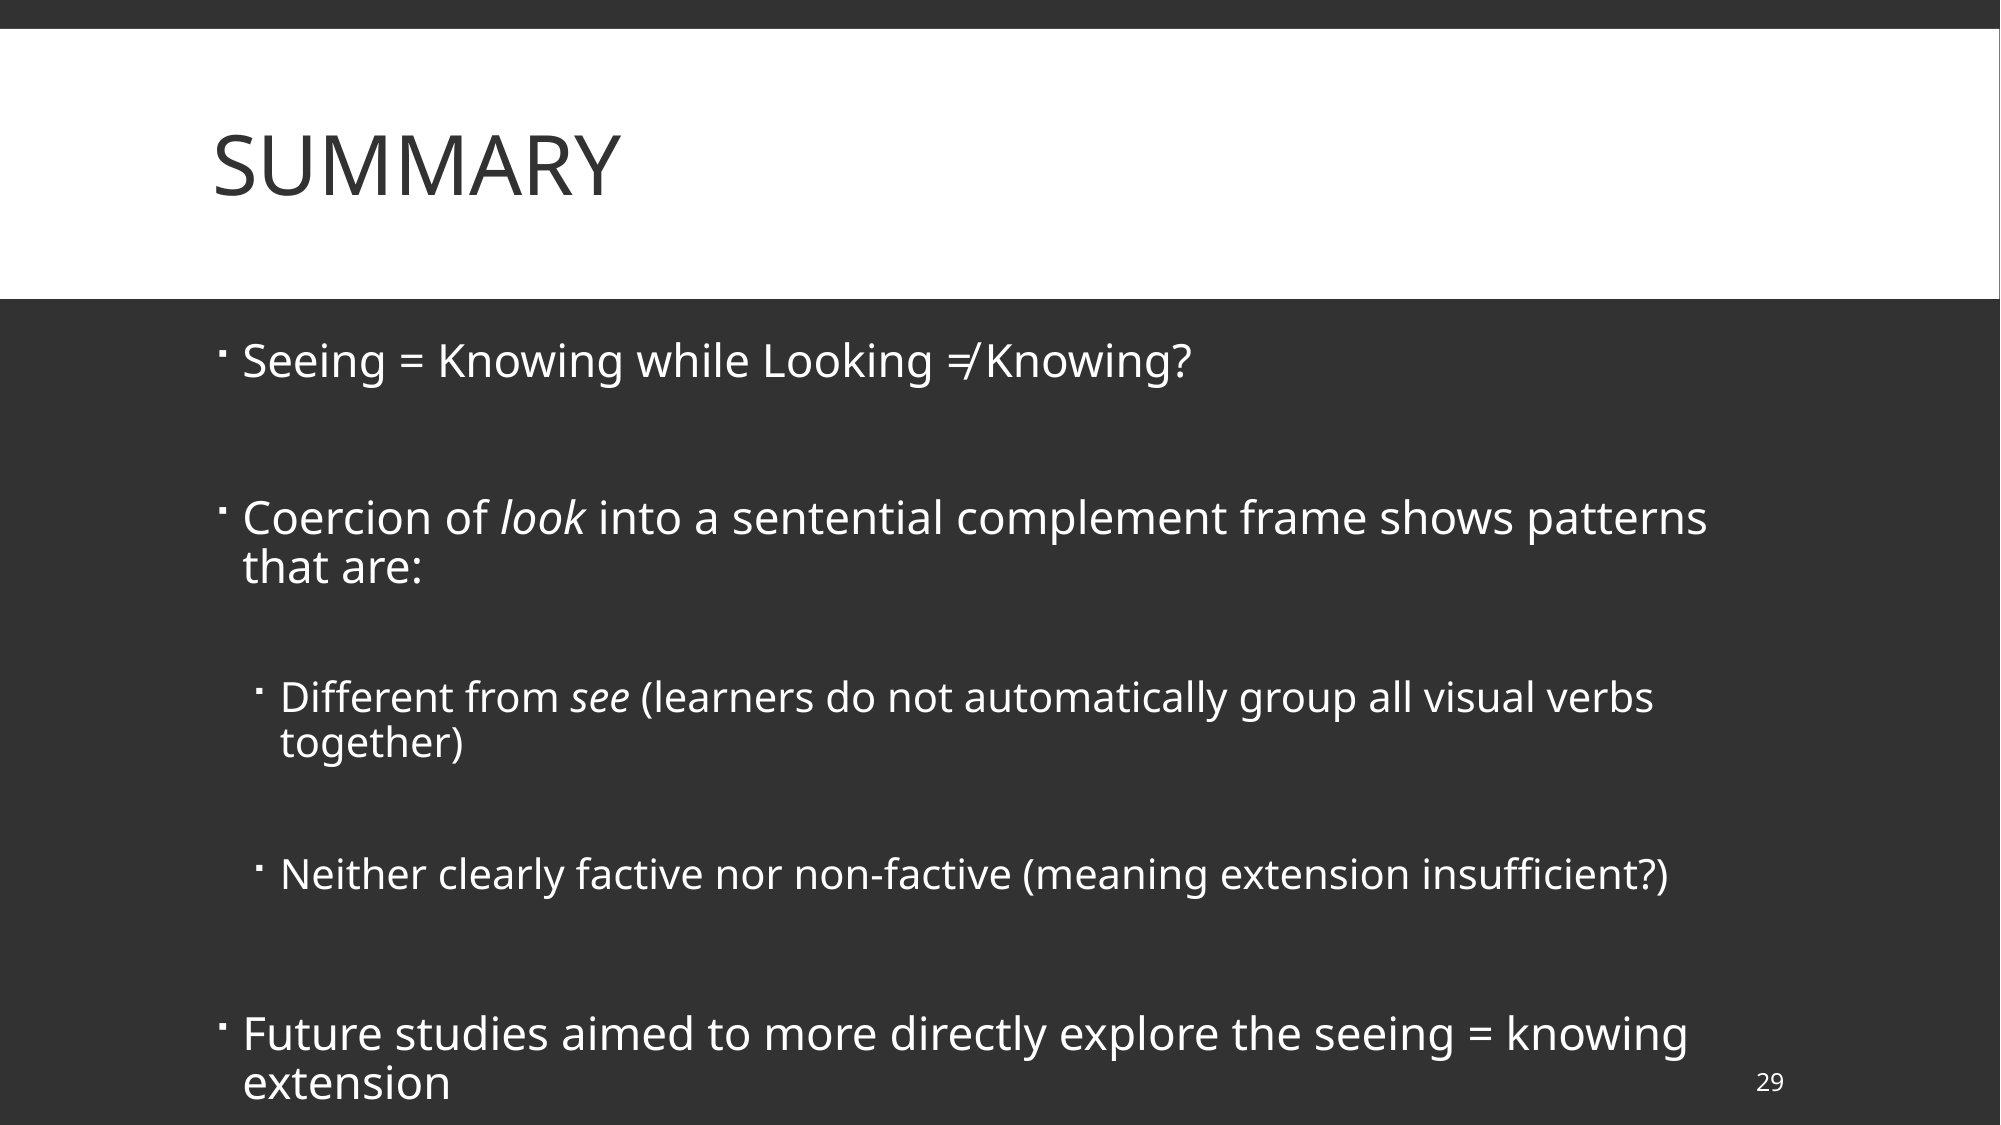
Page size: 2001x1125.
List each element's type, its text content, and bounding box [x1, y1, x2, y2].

list Seeing = Knowing while Looking ≠ Knowing? Coercion of look into a sentential complement frame shows patterns that are: Different from see (learners do not automatically group all visual verbs together) Neither clearly factive nor non-factive (meaning extension insufficient?) Future studies aimed to more directly explore the seeing = knowing extension [197, 329, 1803, 1020]
title SUmmary [197, 46, 1803, 295]
slide_number 29 [1748, 1053, 1904, 1114]
